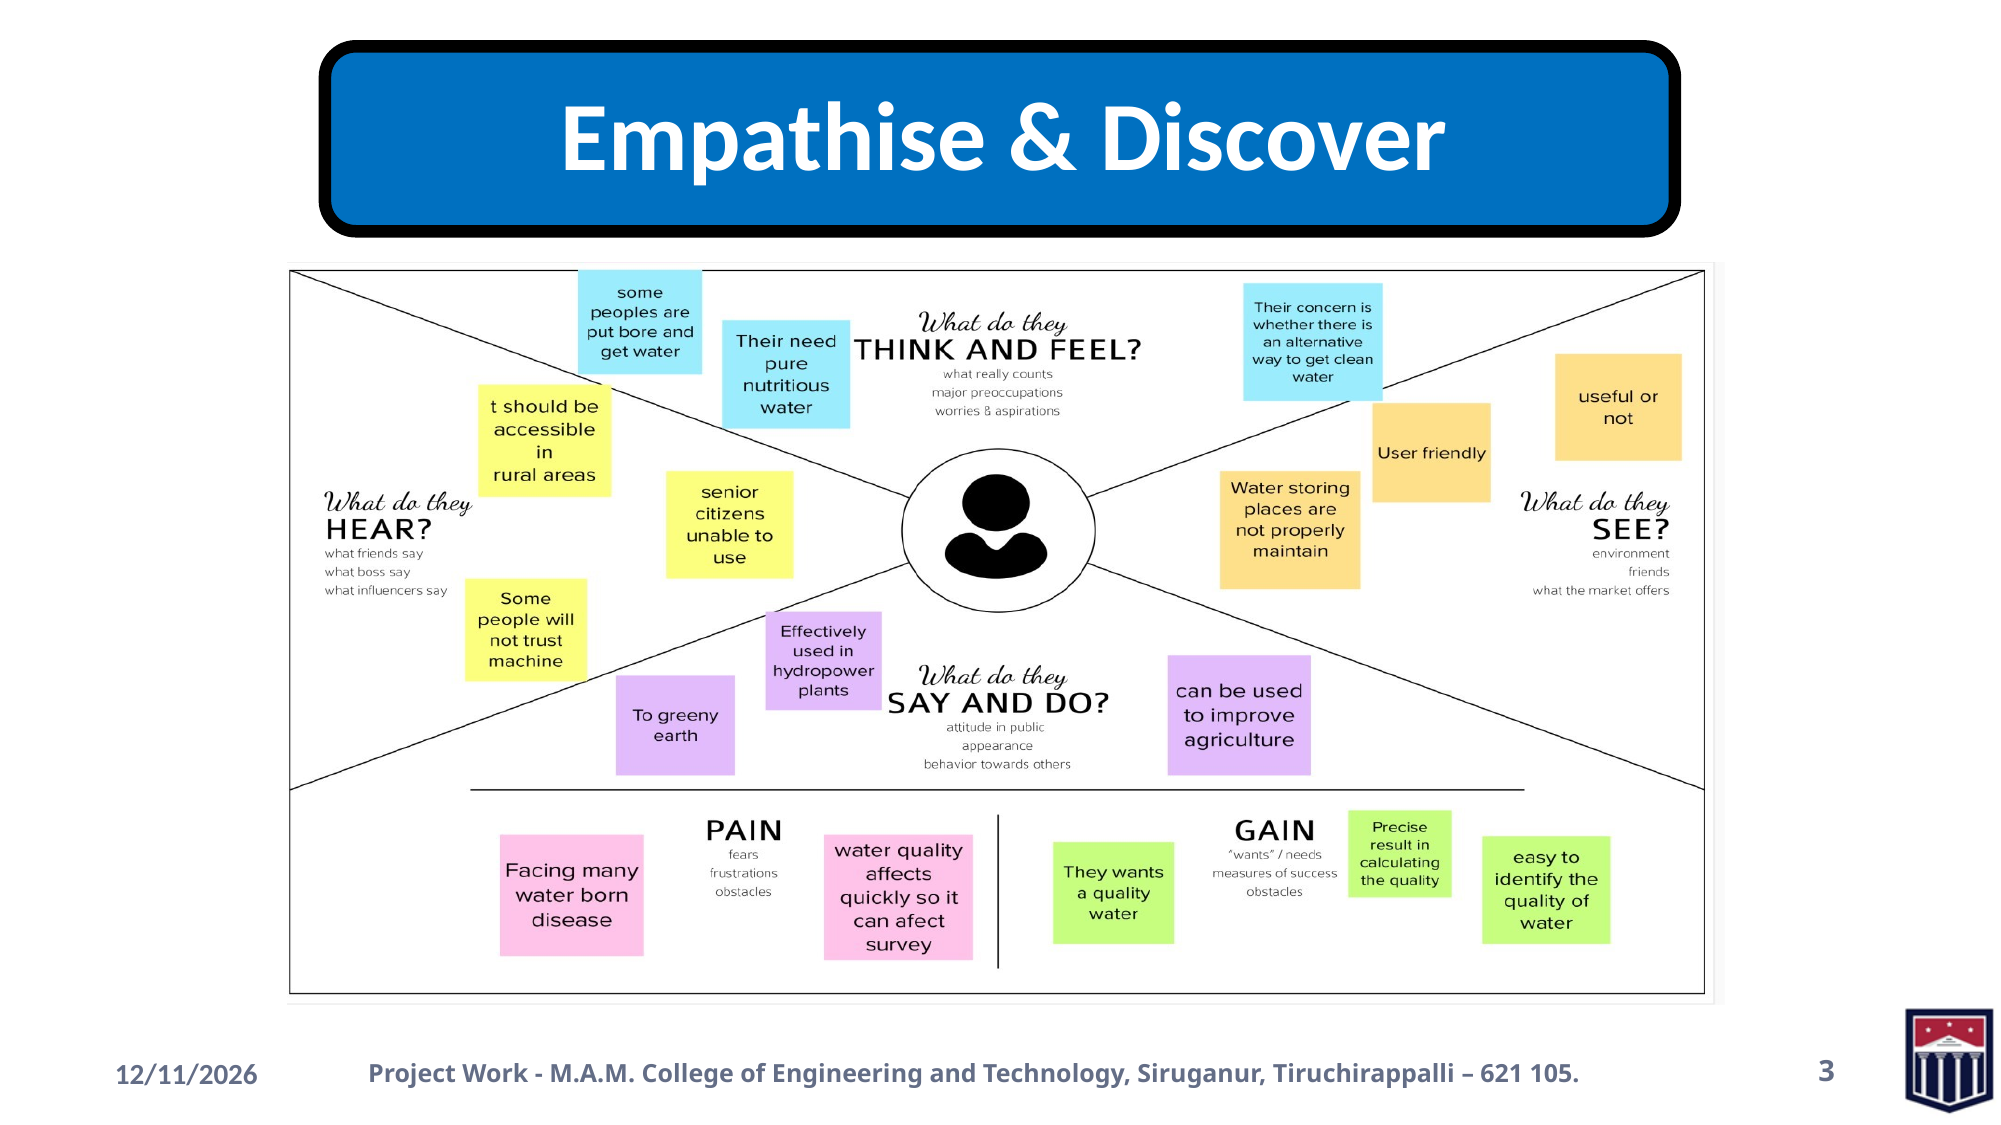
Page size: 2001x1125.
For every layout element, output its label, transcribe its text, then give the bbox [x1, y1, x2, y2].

slide_number 3 [1433, 1042, 1850, 1103]
footer Project Work - M.A.M. College of Engineering and Technology, Siruganur, Tiruchirappalli – 621 105. [324, 1042, 1433, 1103]
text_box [324, 44, 1676, 233]
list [287, 262, 1726, 1006]
picture [1899, 997, 2000, 1125]
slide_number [99, 1042, 324, 1103]
